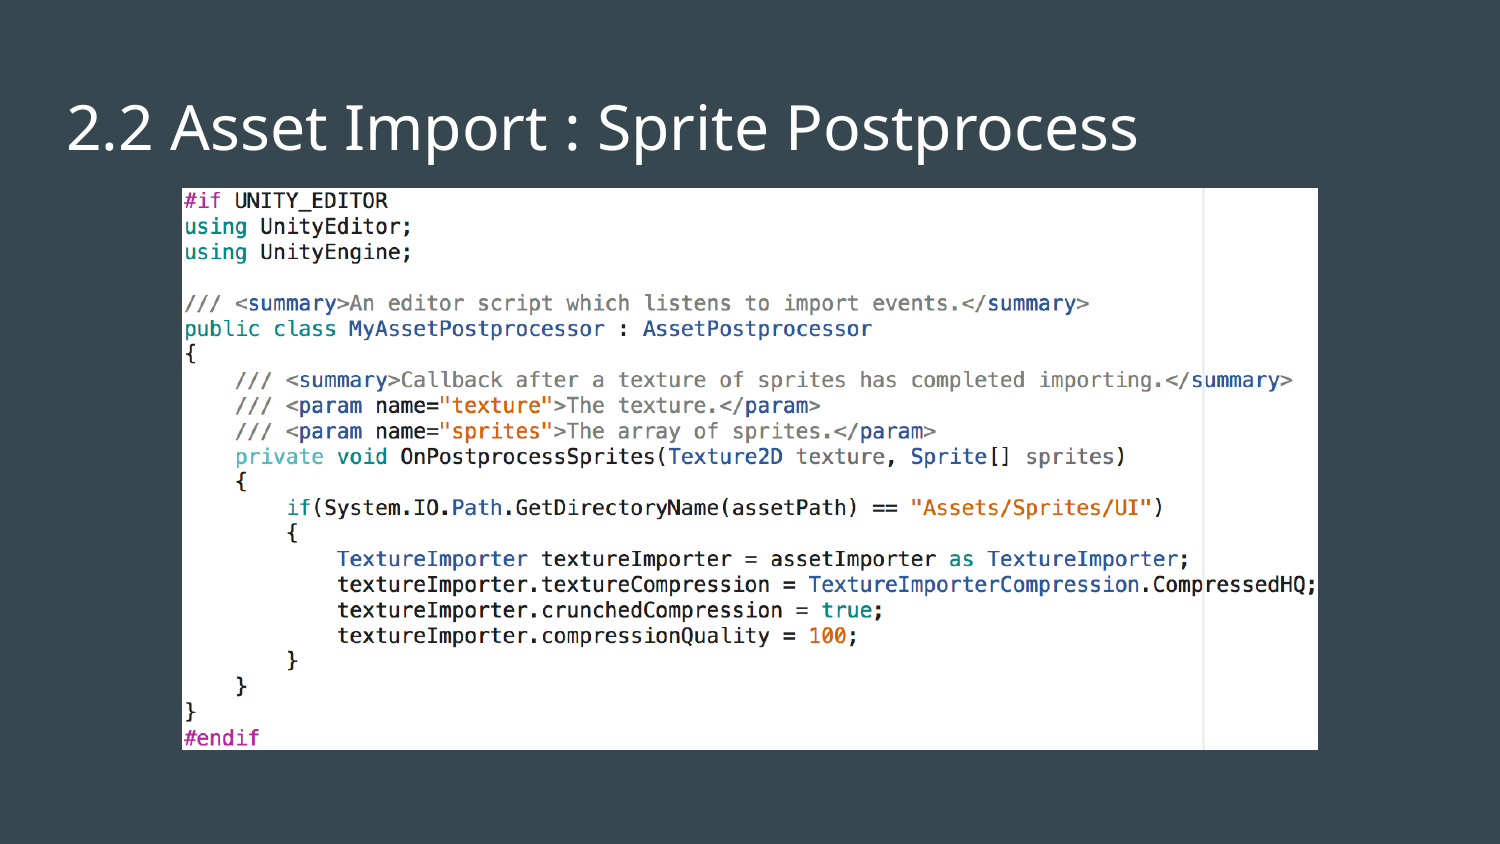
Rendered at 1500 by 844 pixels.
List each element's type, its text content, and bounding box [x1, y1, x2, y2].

title 2.2 Asset Import : Sprite Postprocess [51, 72, 1449, 167]
picture [181, 188, 1318, 750]
